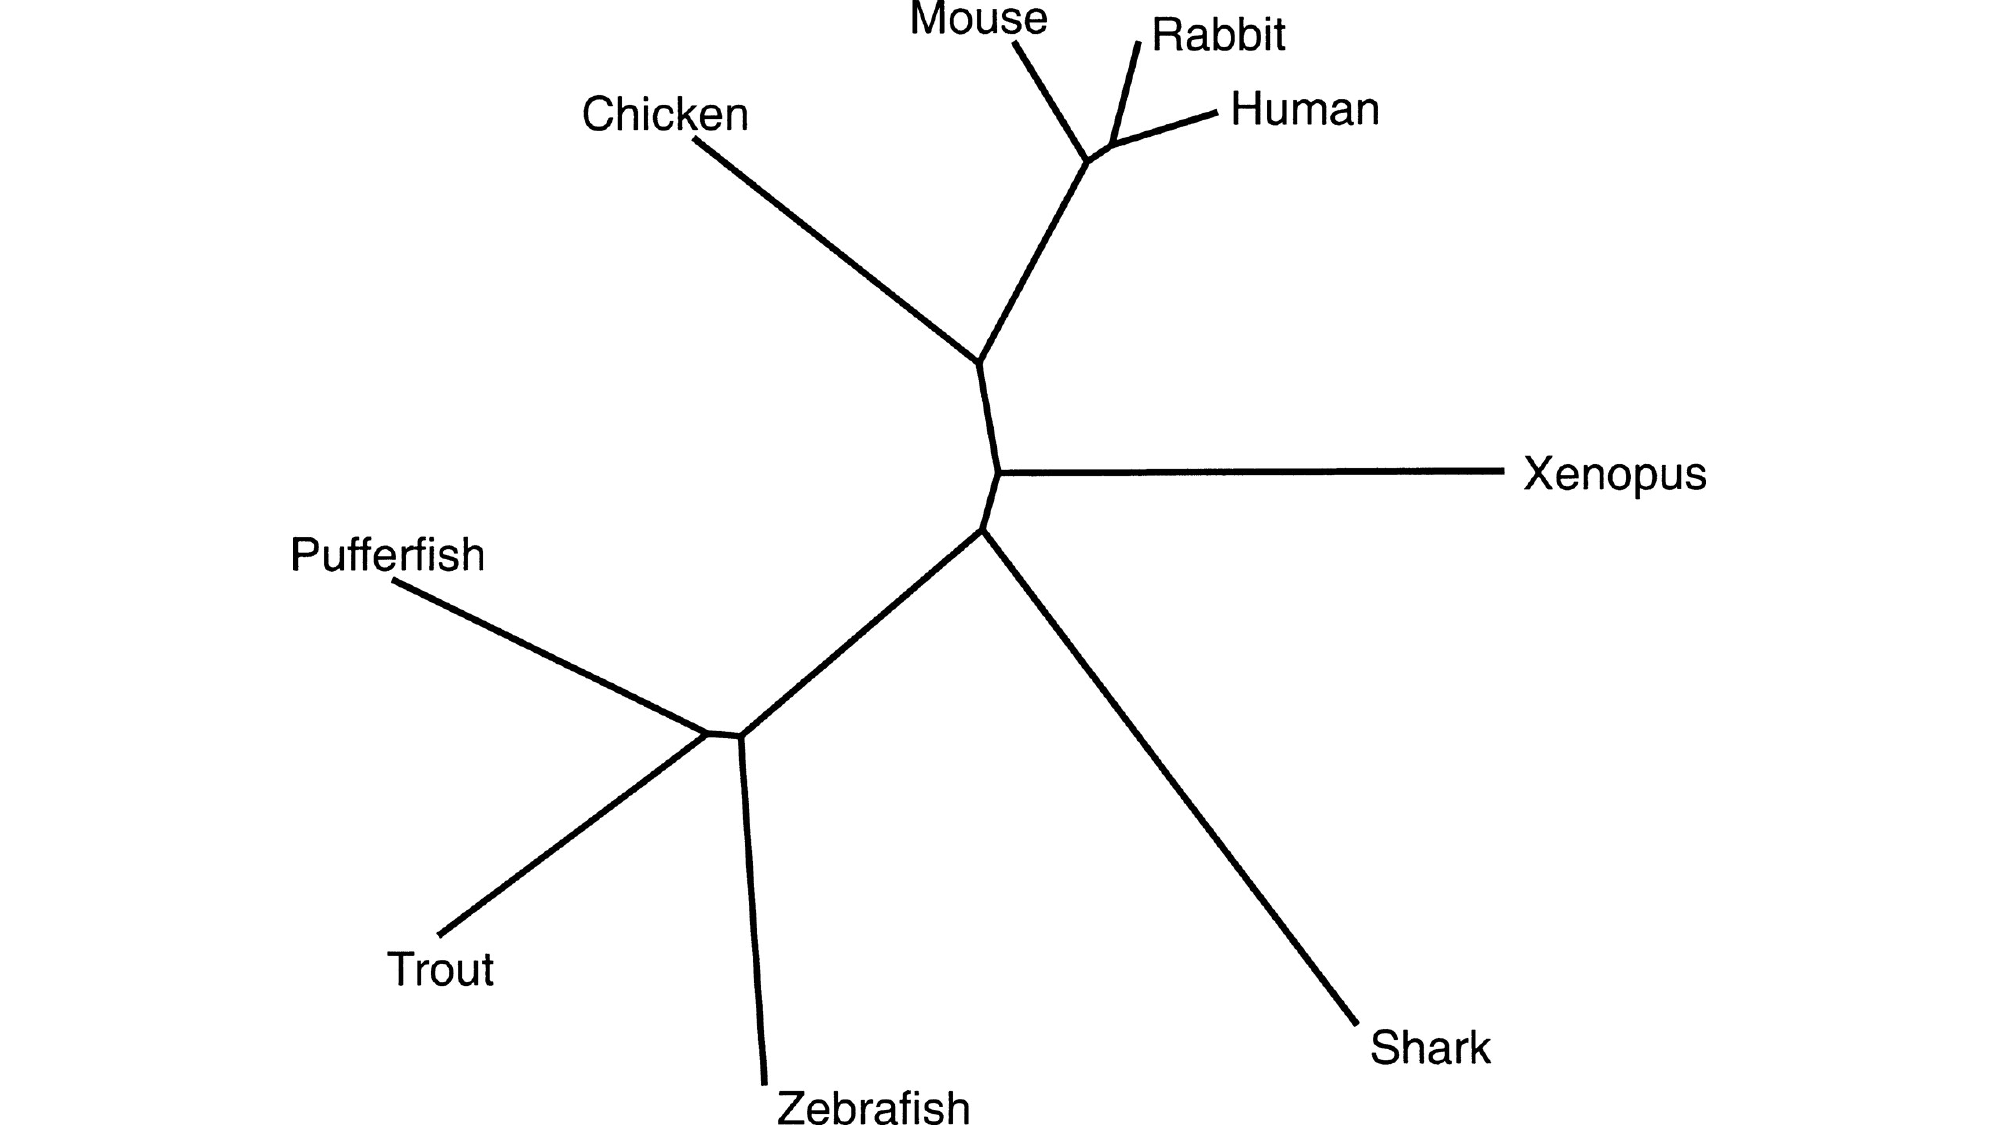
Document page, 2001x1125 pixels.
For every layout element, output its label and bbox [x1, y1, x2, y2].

picture [293, 0, 1706, 1125]
